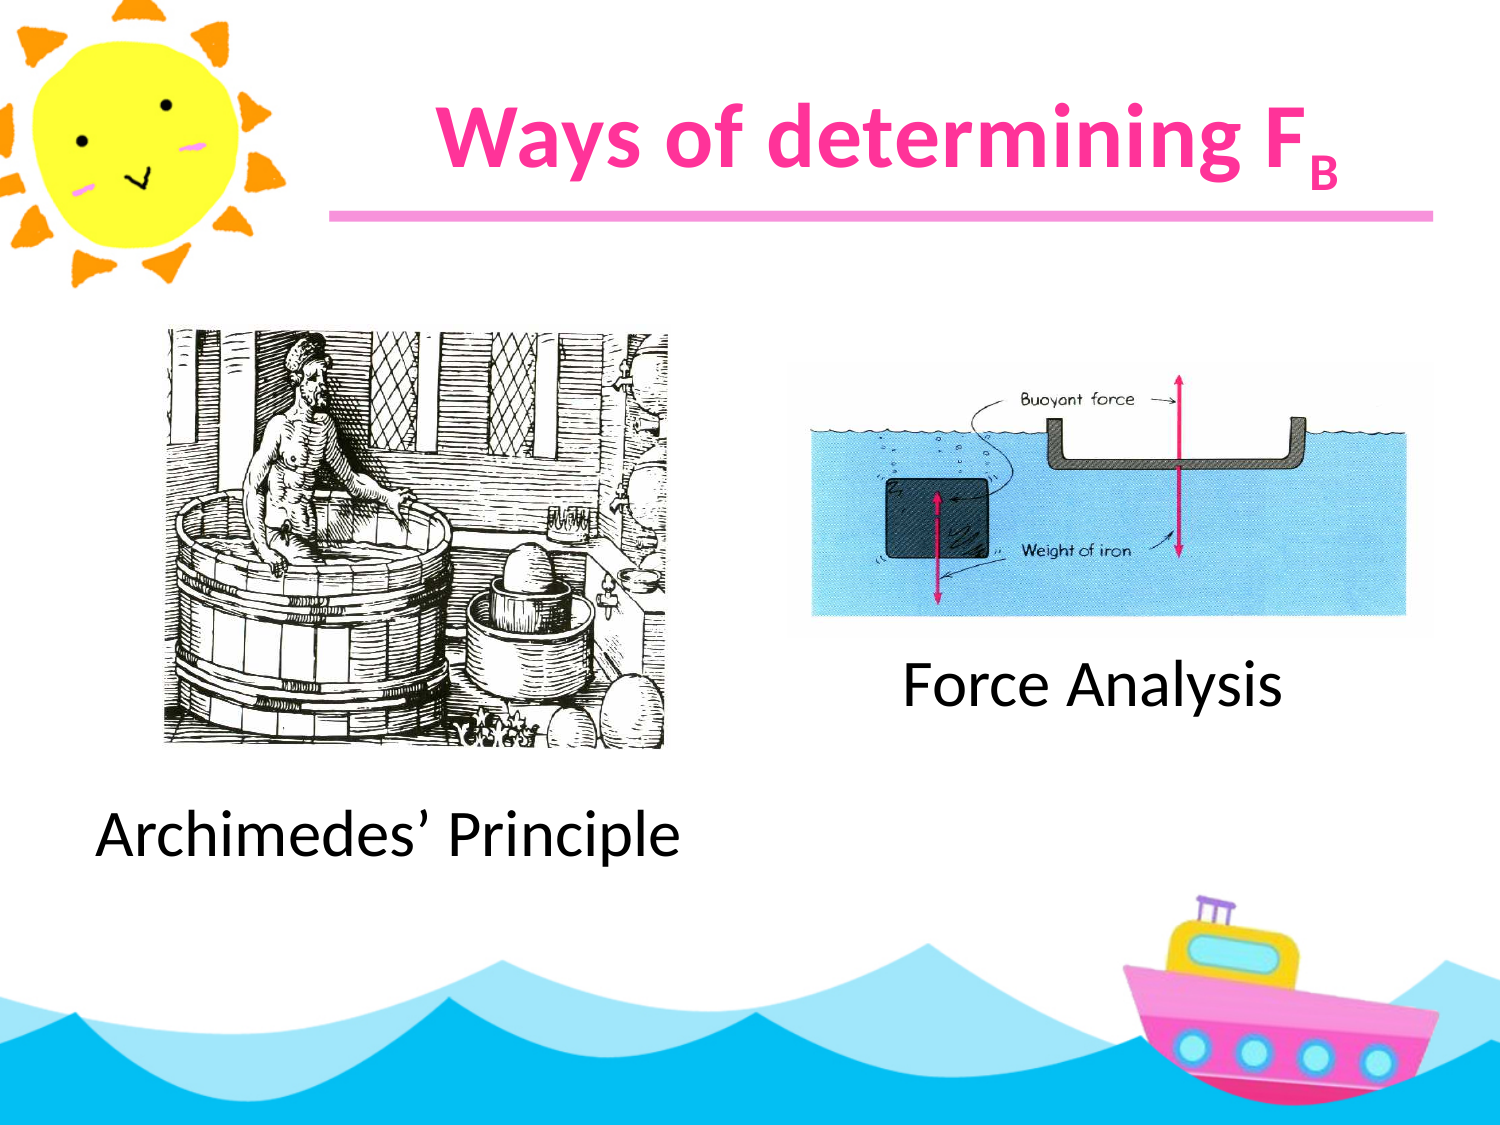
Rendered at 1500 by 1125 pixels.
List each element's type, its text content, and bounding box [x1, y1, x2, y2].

list Archimedes’ Principle [80, 782, 756, 883]
title Ways of determining FB [350, 45, 1425, 233]
text_box Force Analysis [887, 647, 1375, 745]
picture [0, 0, 1500, 1105]
